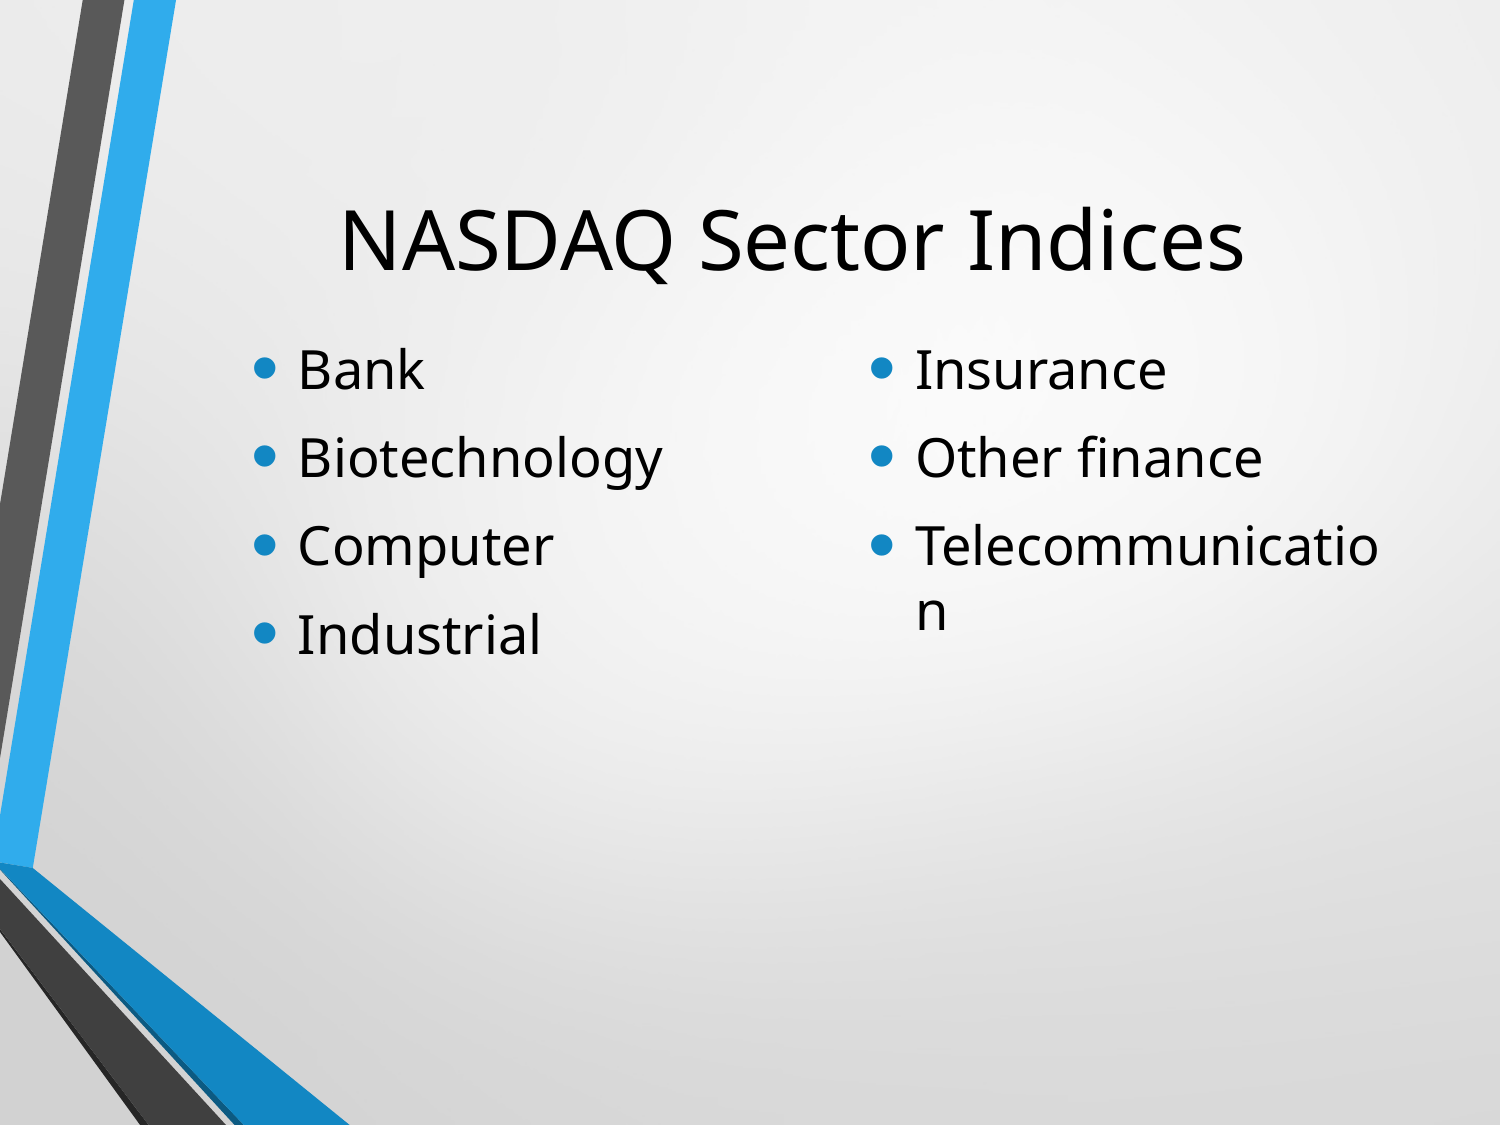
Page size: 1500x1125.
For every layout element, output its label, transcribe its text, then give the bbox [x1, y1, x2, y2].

title NASDAQ Sector Indices [161, 75, 1425, 312]
list Bank Biotechnology Computer Industrial Insurance Other finance Telecommunication [161, 312, 1425, 688]
